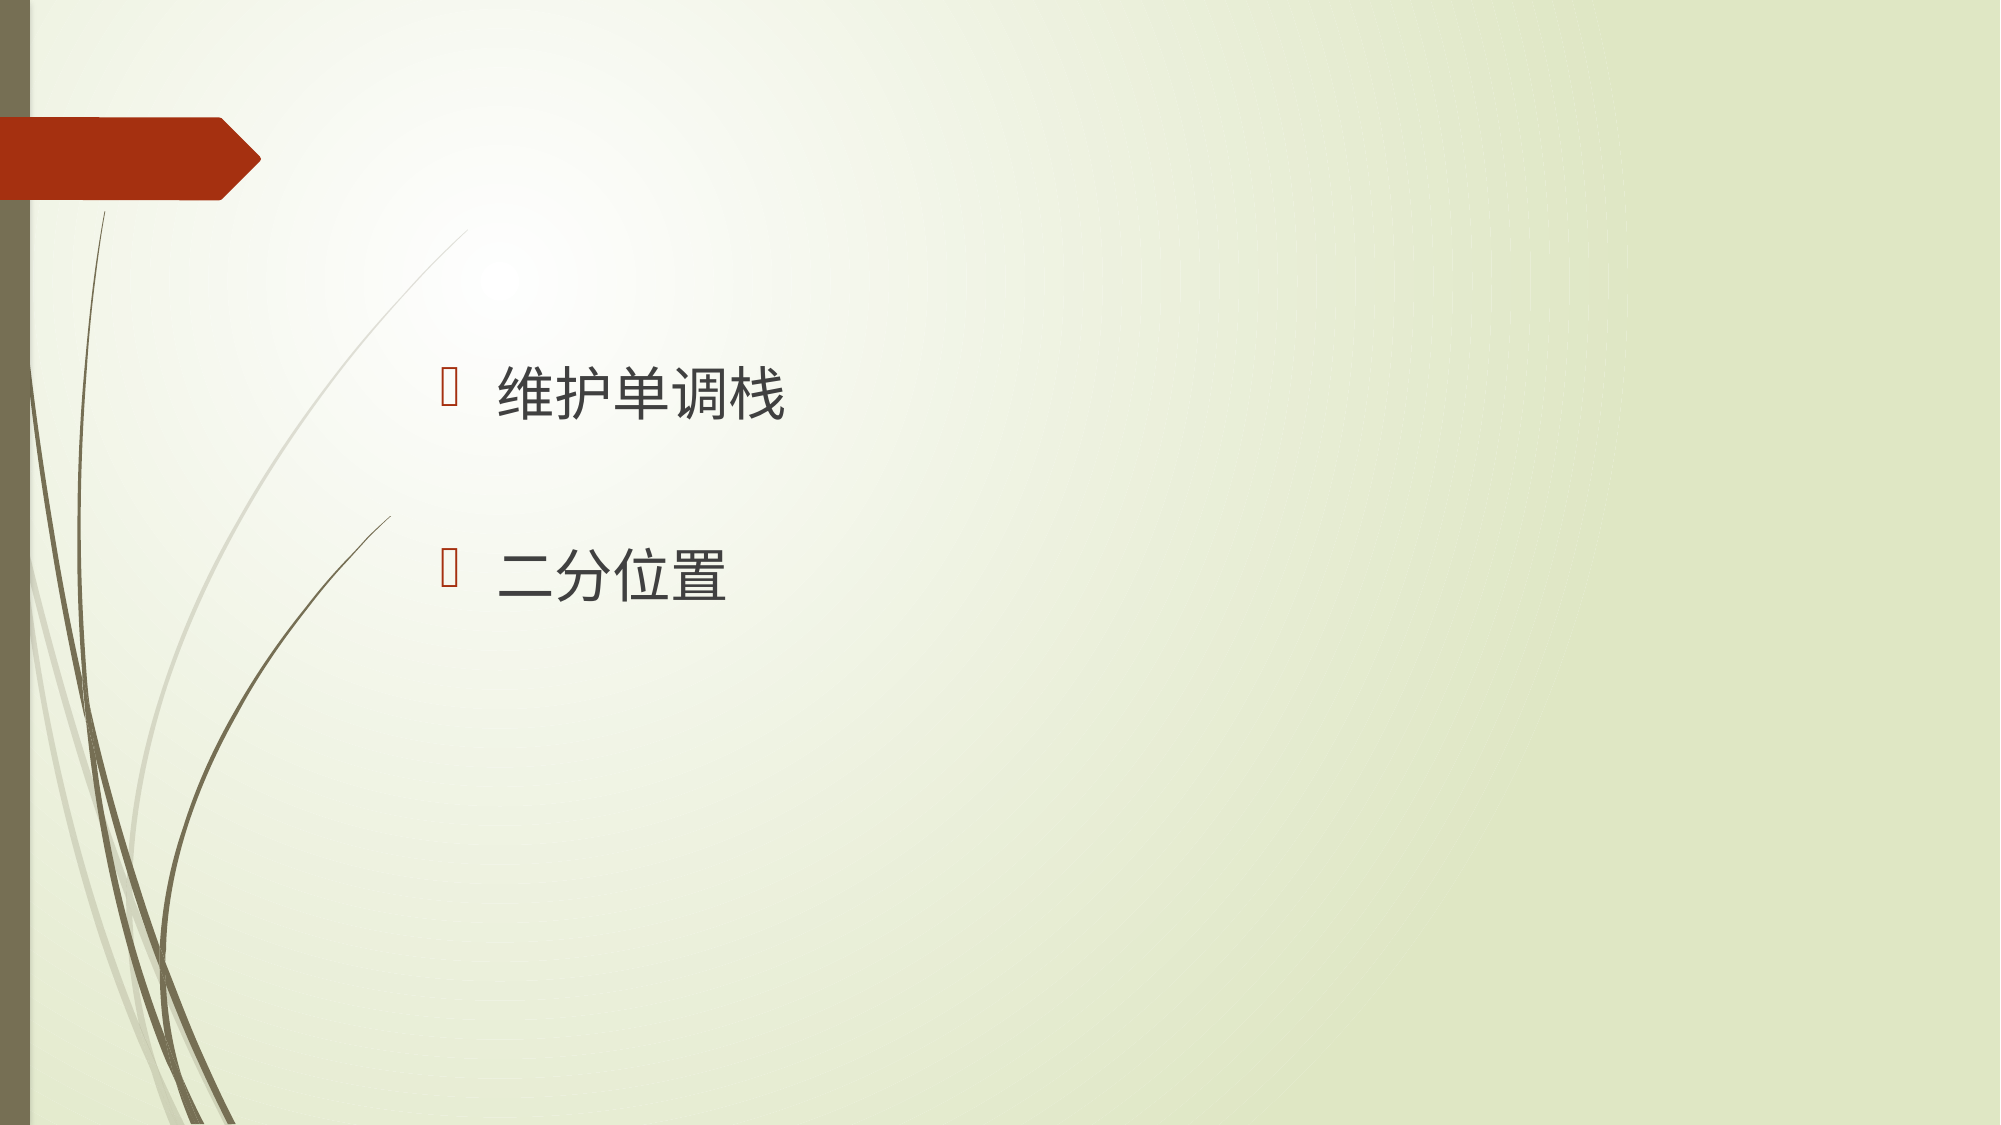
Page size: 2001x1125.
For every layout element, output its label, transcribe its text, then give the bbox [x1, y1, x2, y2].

list 维护单调栈 二分位置 [424, 350, 1888, 970]
